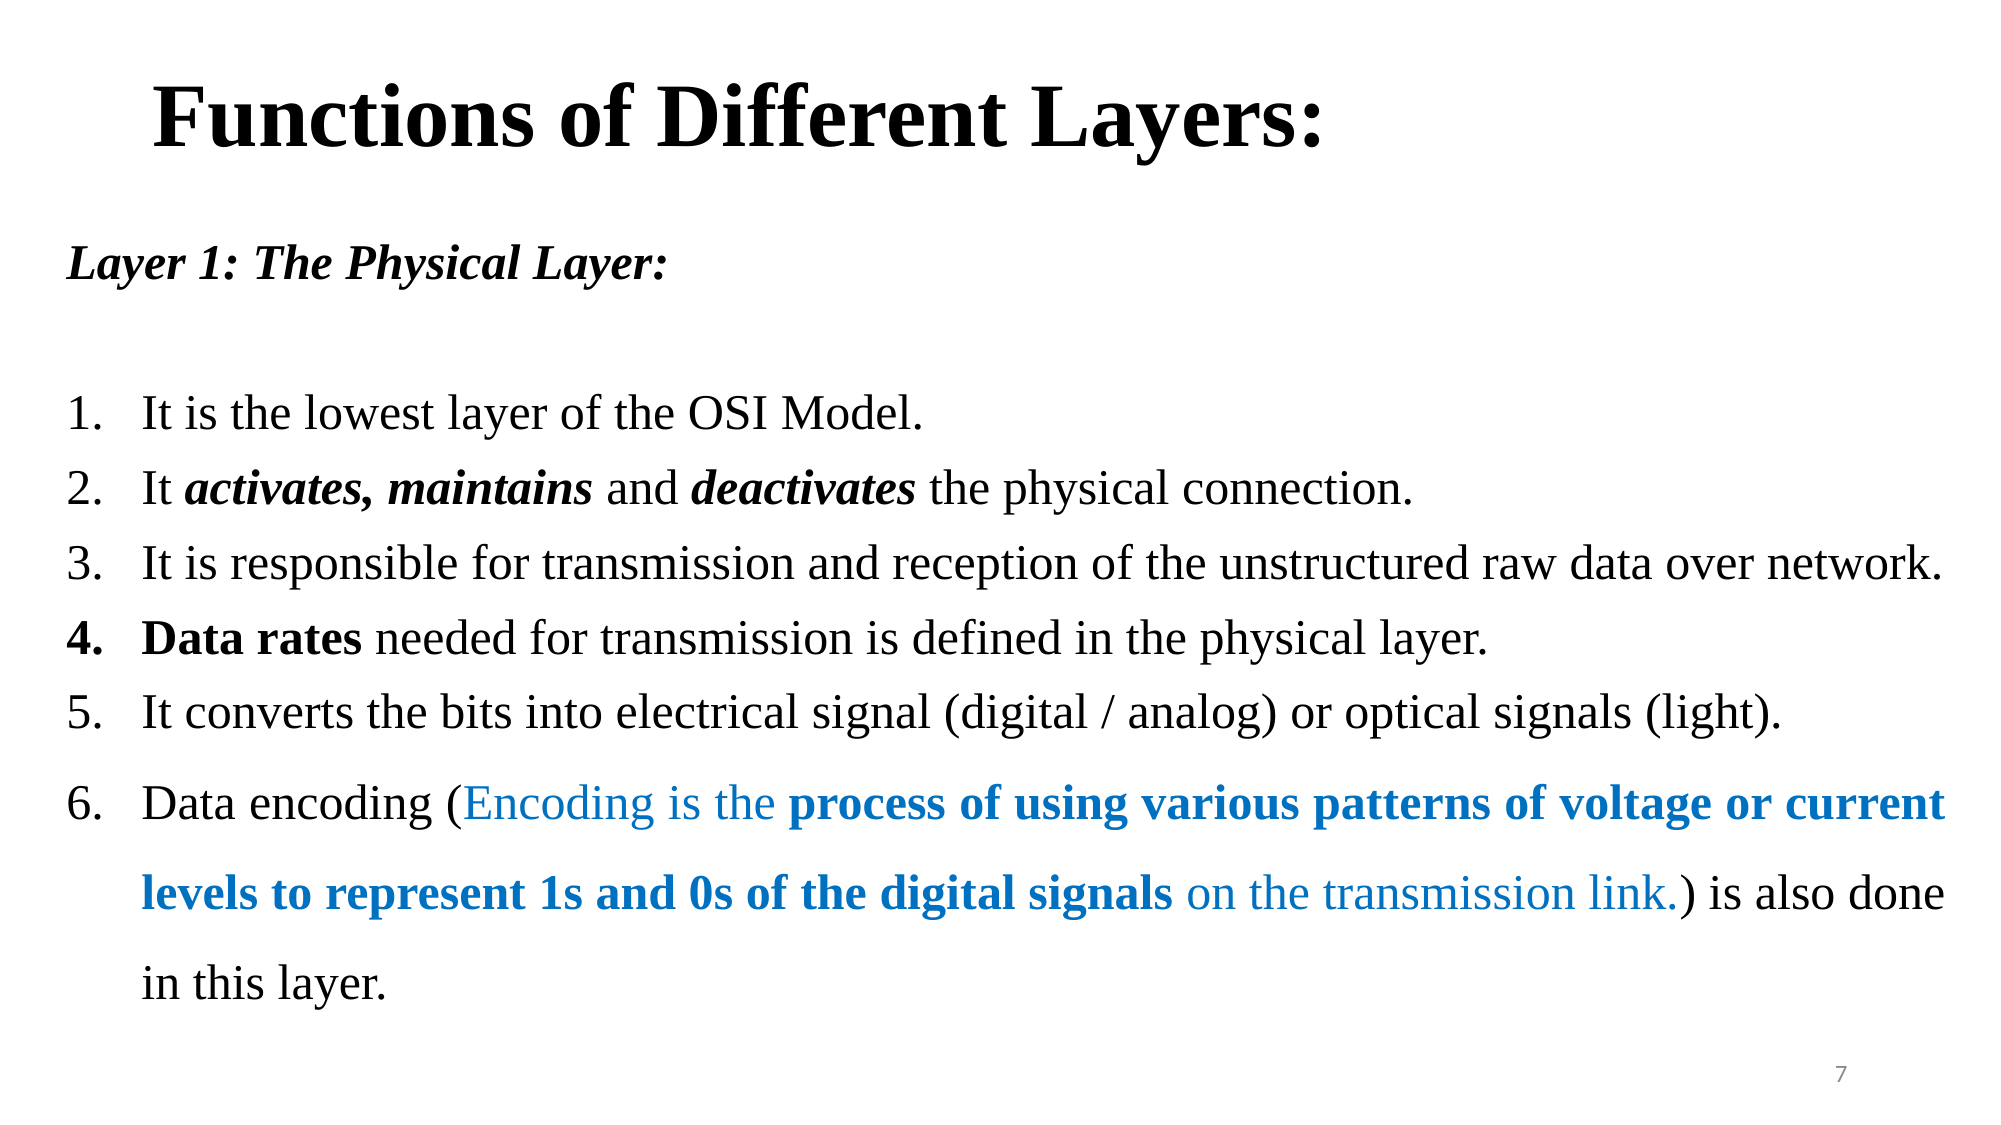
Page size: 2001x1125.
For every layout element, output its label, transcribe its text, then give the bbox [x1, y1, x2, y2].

list Layer 1: The Physical Layer: It is the lowest layer of the OSI Model. It activates, maintains and deactivates the physical connection. It is responsible for transmission and reception of the unstructured raw data over network. Data rates needed for transmission is defined in the physical layer. It converts the bits into electrical signal (digital / analog) or optical signals (light). Data encoding (Encoding is the process of using various patterns of voltage or current levels to represent 1s and 0s of the digital signals on the transmission link.) is also done in this layer. [51, 229, 1961, 1078]
slide_number 7 [1412, 1042, 1863, 1103]
title Functions of Different Layers: [137, 59, 1863, 174]
